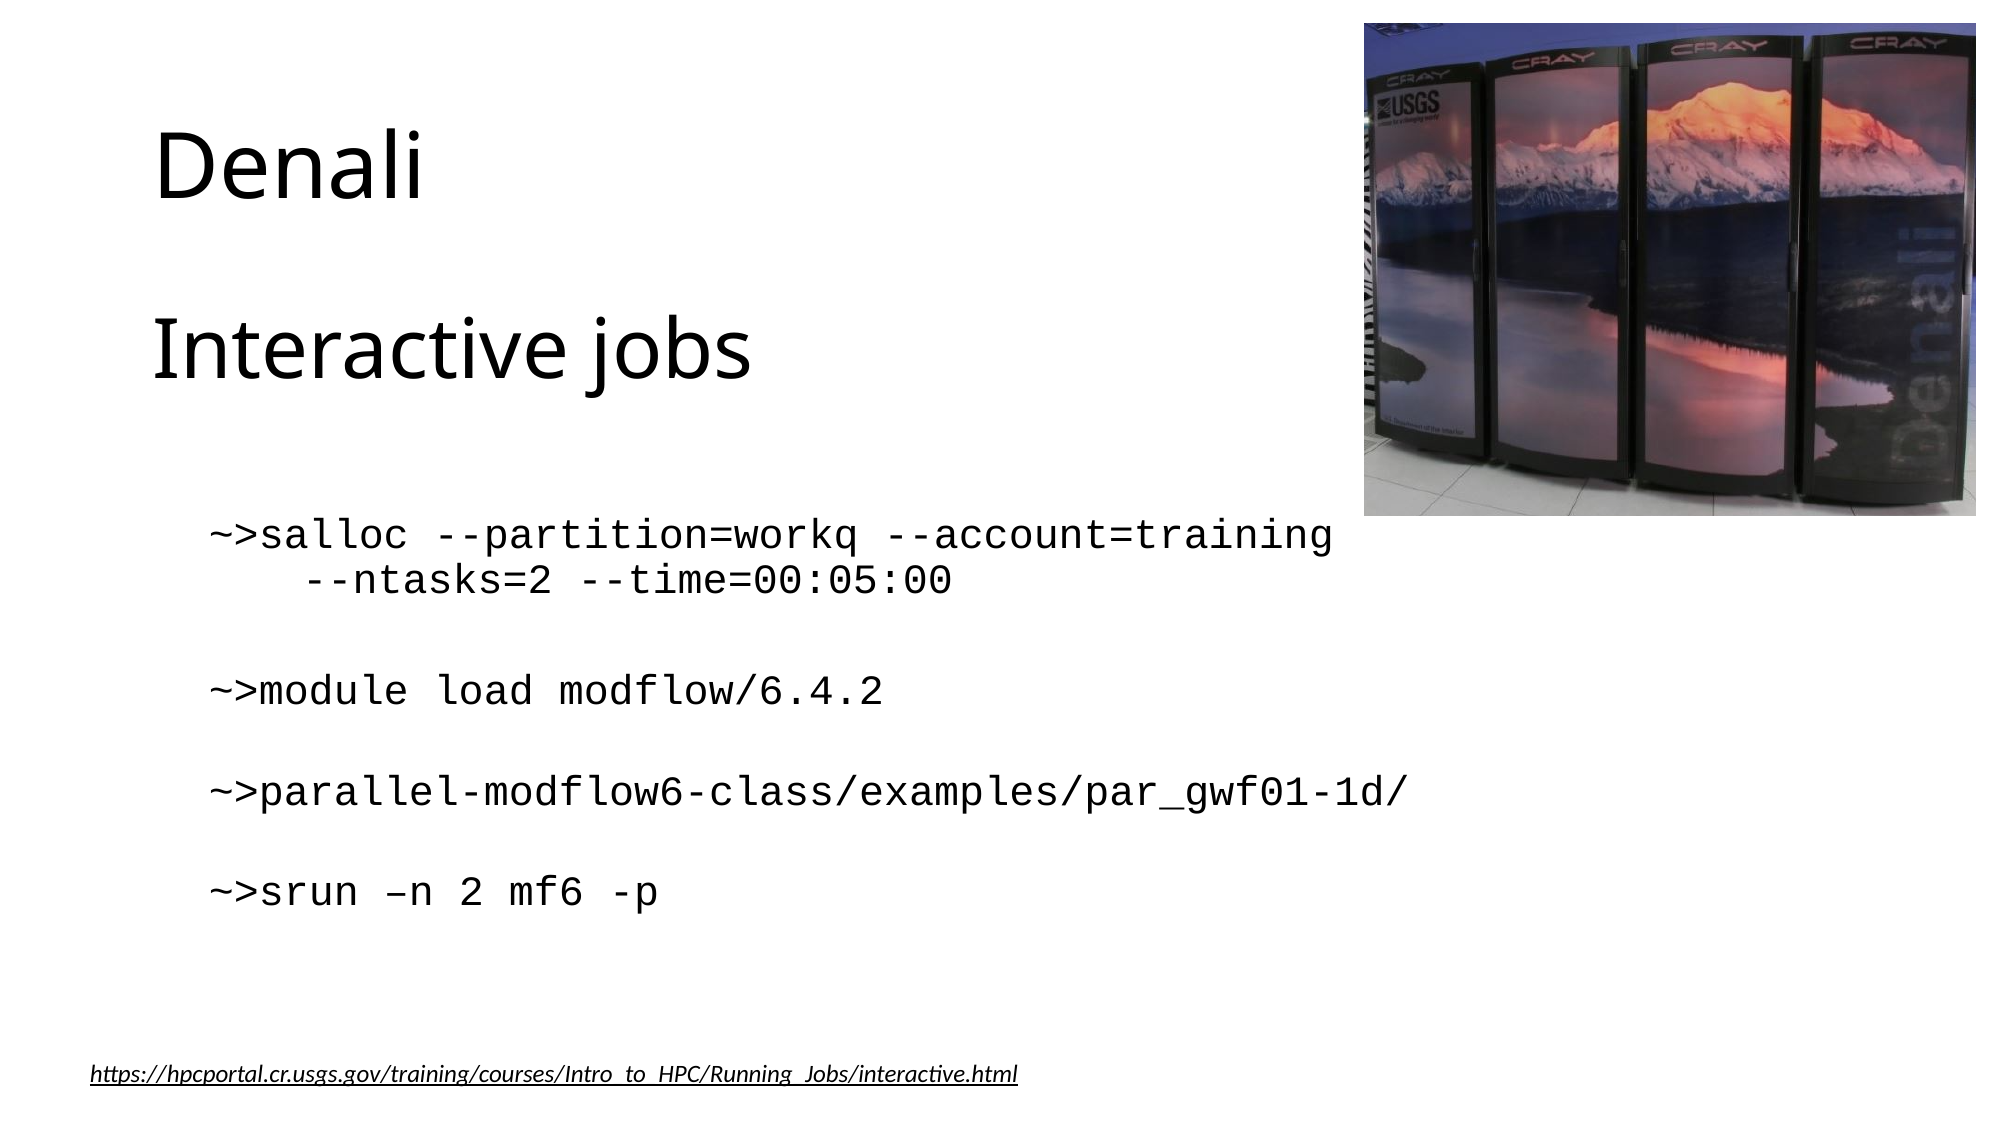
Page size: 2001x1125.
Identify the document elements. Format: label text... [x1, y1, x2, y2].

list Interactive jobs ~>salloc --partition=workq --account=training --ntasks=2 --time=00:05:00 ~>module load modflow/6.4.2 ~>parallel-modflow6-class/examples/par_gwf01-1d/ ~>srun –n 2 mf6 -p [137, 299, 1863, 1014]
picture [1364, 23, 1976, 516]
title Denali [137, 59, 1364, 278]
text_box https://hpcportal.cr.usgs.gov/training/courses/Intro_to_HPC/Running_Jobs/interactive.html [75, 1050, 1163, 1095]
